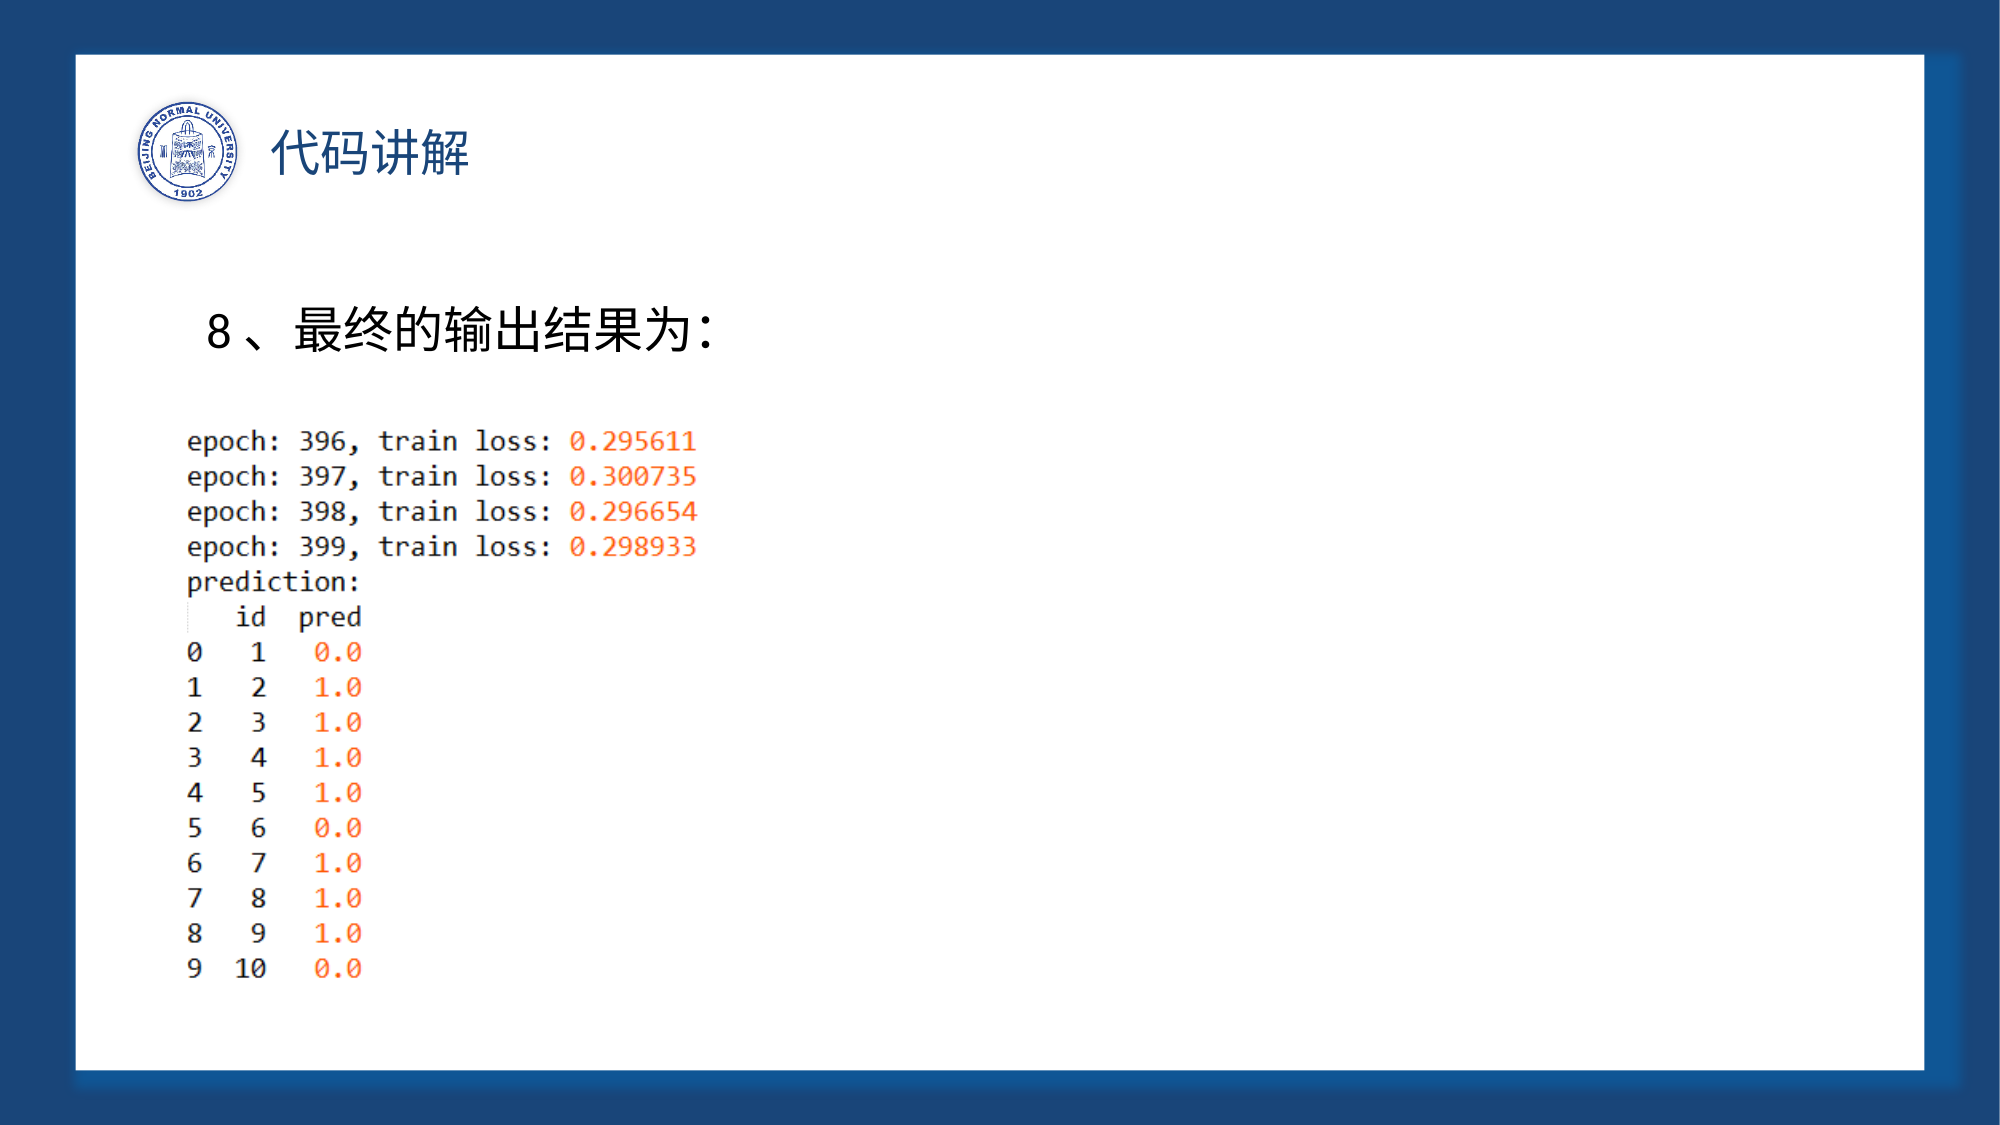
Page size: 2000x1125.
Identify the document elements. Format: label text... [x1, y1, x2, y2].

text_box 8、最终的输出结果为： [191, 290, 1451, 411]
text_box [137, 101, 688, 202]
text_box [73, 52, 1926, 1072]
picture [187, 421, 1502, 986]
